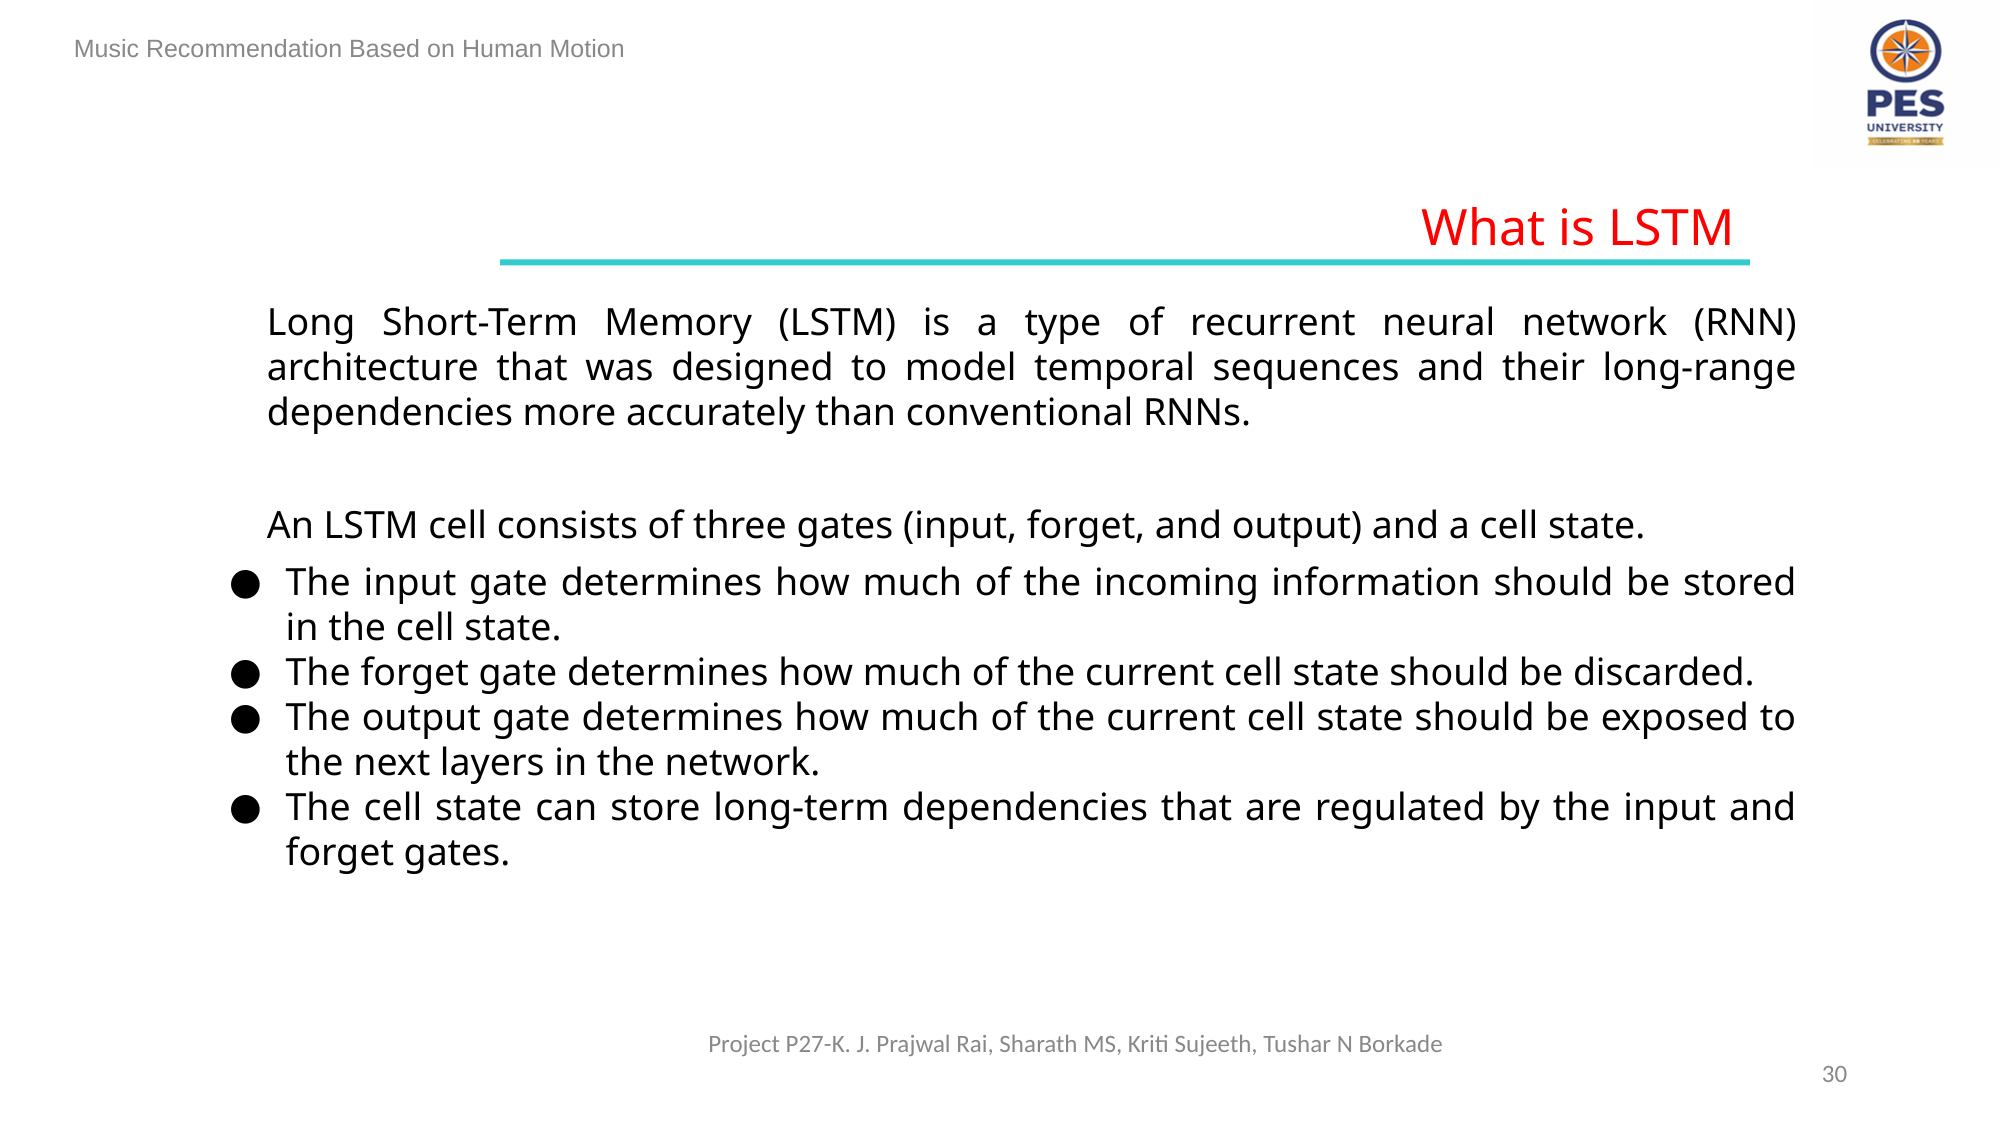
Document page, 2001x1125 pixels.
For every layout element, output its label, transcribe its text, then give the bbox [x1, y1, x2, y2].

picture [1812, 0, 2000, 167]
footer Project P27-K. J. Prajwal Rai, Sharath MS, Kriti Sujeeth, Tushar N Borkade [662, 1042, 1412, 1103]
text_box What is LSTM [312, 187, 1750, 263]
slide_number ‹#› [1412, 1042, 1863, 1103]
text_box Music Recommendation Based on Human Motion [12, 17, 688, 78]
text_box Long Short-Term Memory (LSTM) is a type of recurrent neural network (RNN) architecture that was designed to model temporal sequences and their long-range dependencies more accurately than conventional RNNs. An LSTM cell consists of three gates (input, forget, and output) and a cell state. The input gate determines how much of the incoming information should be stored in the cell state. The forget gate determines how much of the current cell state should be discarded. The output gate determines how much of the current cell state should be exposed to the next layers in the network. The cell state can store long-term dependencies that are regulated by the input and forget gates. [195, 290, 1813, 1050]
